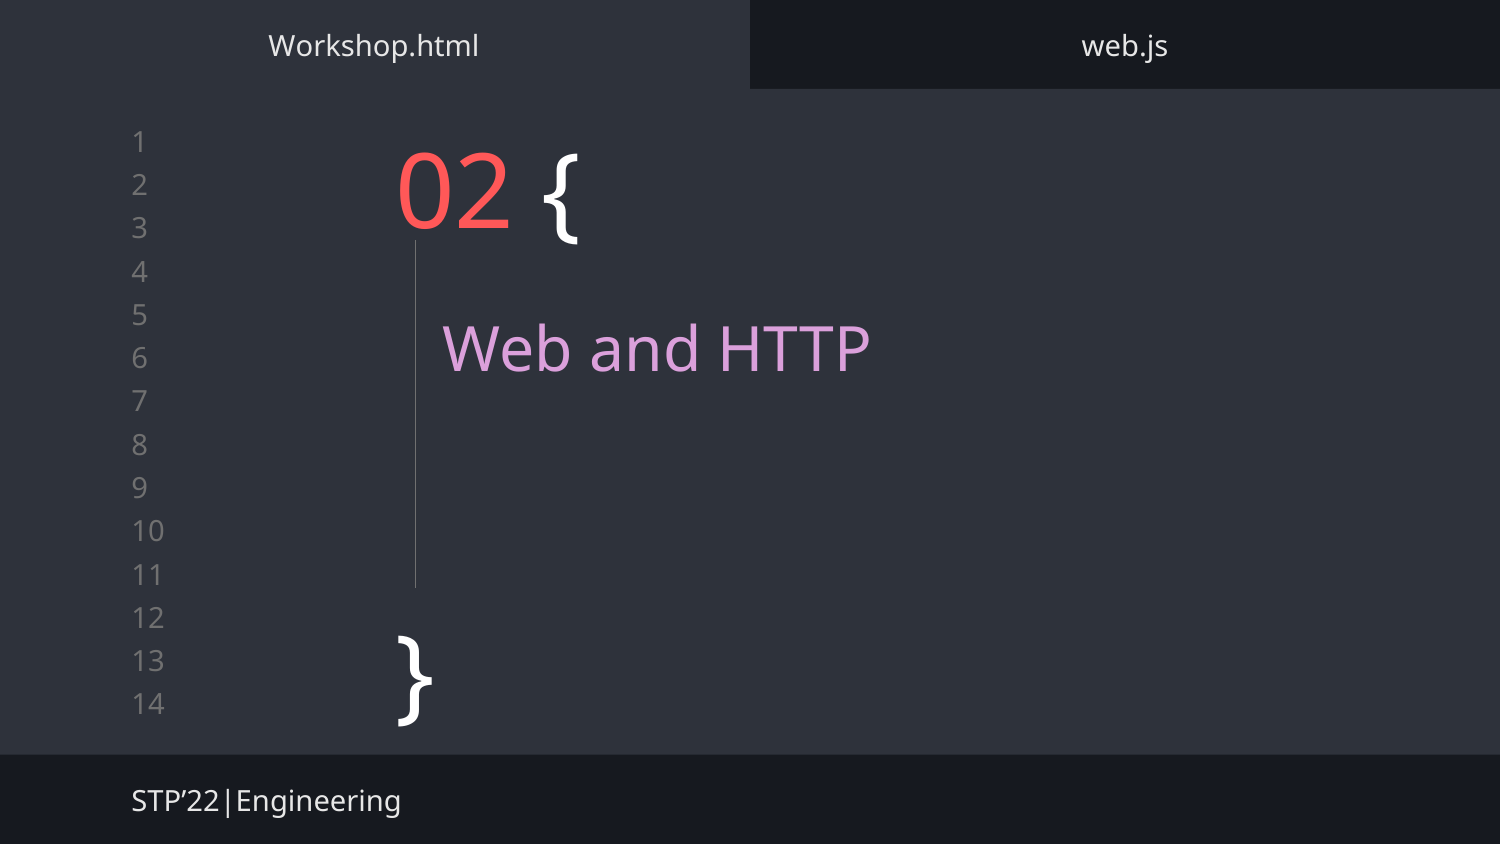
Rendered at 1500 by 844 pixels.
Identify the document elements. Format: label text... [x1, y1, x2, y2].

title 02 { [337, 96, 640, 278]
subtitle Workshop.html [0, 15, 749, 74]
title Web and HTTP [463, 302, 1310, 391]
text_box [373, 239, 458, 748]
text_box web.js [749, 15, 1500, 74]
text_box STP’22|Engineering [116, 770, 915, 829]
